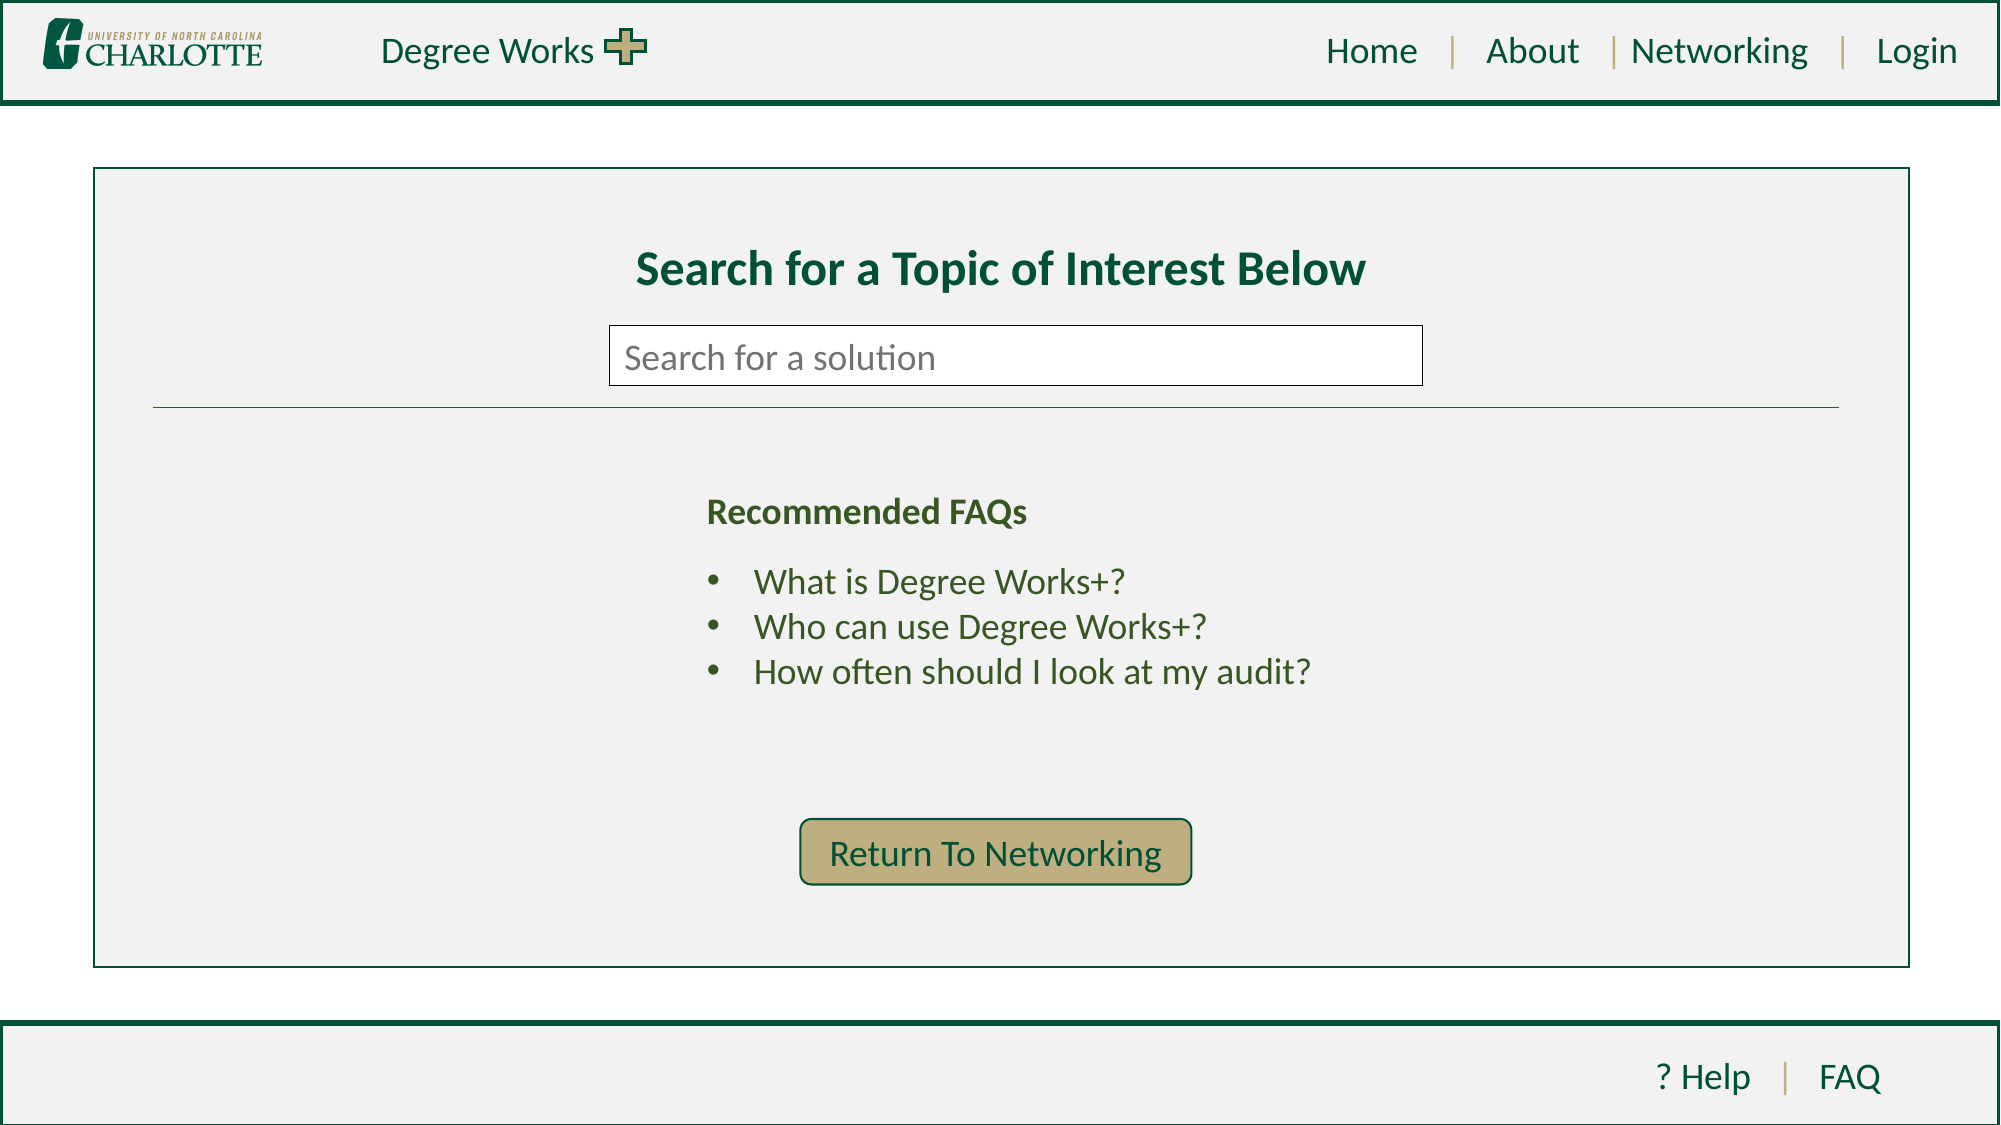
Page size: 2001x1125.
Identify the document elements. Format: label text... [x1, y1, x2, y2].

text_box Recommended FAQs What is Degree Works+? Who can use Degree Works+? How often should I look at my audit? [692, 479, 1335, 775]
picture [0, 0, 314, 146]
text_box Search for a solution [609, 325, 1423, 386]
text_box [1316, 22, 1413, 74]
text_box [1626, 31, 1822, 76]
text_box ? Help | FAQ [1626, 1044, 1910, 1105]
text_box [1869, 20, 1989, 87]
text_box Search for a Topic of Interest Below [535, 227, 1468, 303]
text_box [93, 167, 1910, 968]
text_box [314, 0, 2000, 104]
text_box Home | About | Networking | Login [1284, 18, 2000, 79]
text_box [373, 26, 654, 78]
text_box Degree Works [314, 19, 794, 79]
text_box Return To Networking [799, 817, 1193, 886]
text_box [0, 1022, 2000, 1125]
